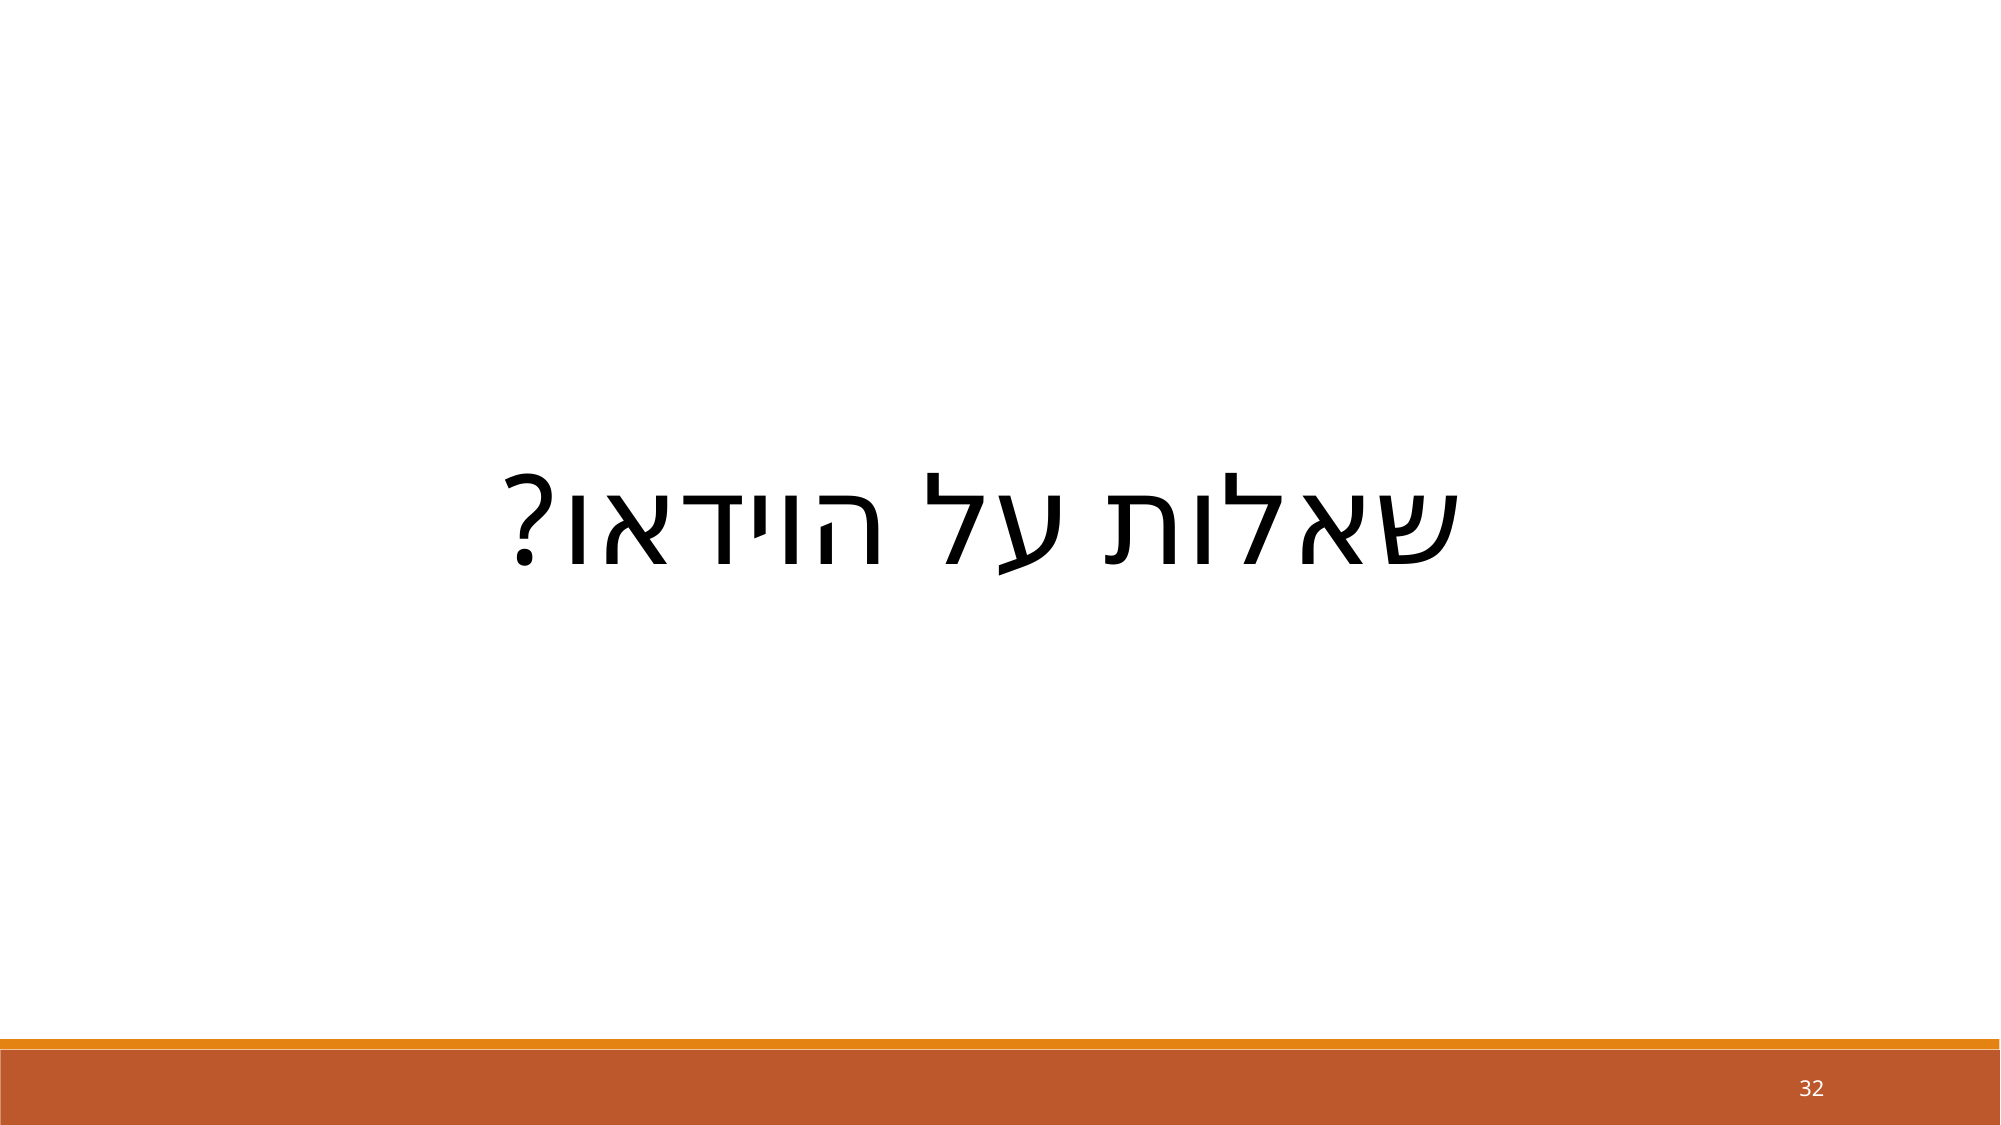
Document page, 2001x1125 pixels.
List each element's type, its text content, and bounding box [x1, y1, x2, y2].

slide_number 32 [1624, 1059, 1840, 1120]
text_box שאלות על הוידאו? [481, 432, 1479, 598]
